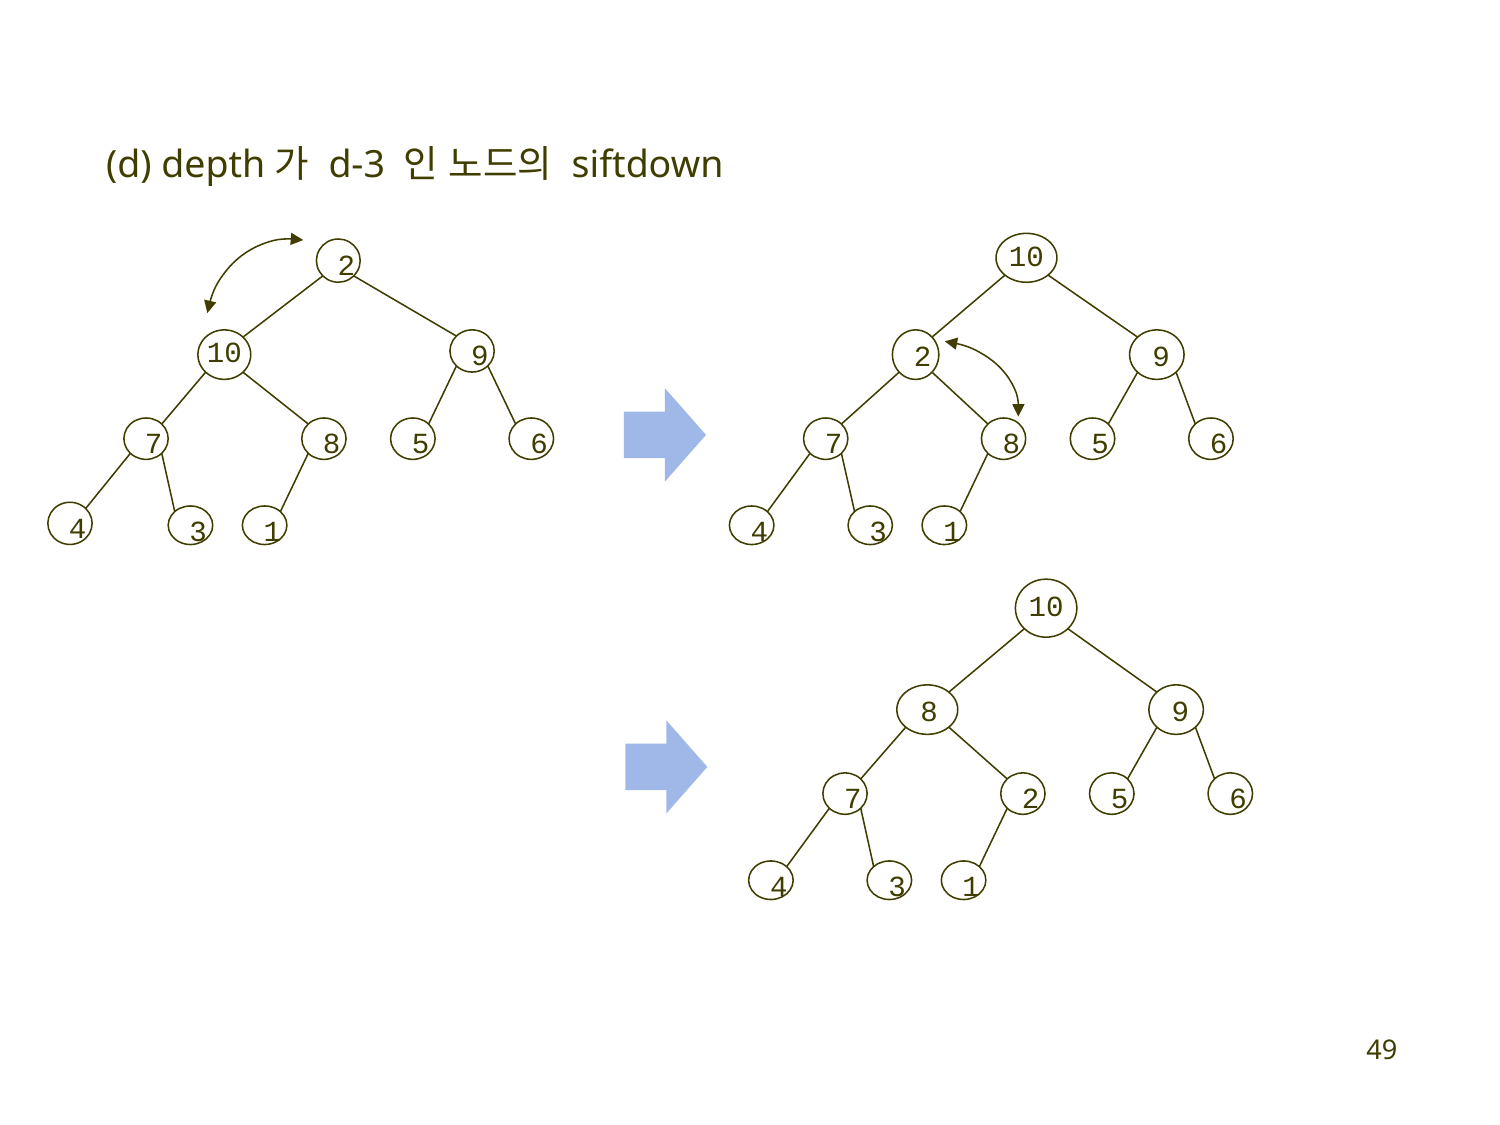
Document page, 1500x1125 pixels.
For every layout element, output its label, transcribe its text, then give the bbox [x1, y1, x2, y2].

text_box [941, 346, 1025, 417]
text_box 6 [1188, 417, 1234, 460]
text_box 8 [301, 417, 347, 460]
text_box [841, 371, 900, 425]
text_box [767, 453, 811, 512]
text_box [428, 365, 457, 425]
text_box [1127, 726, 1158, 780]
text_box 10 [1015, 579, 1077, 638]
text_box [161, 453, 175, 512]
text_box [280, 453, 309, 512]
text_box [1175, 371, 1196, 425]
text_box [979, 808, 1008, 867]
text_box 4 [729, 505, 774, 545]
text_box 2 [1000, 772, 1046, 815]
text_box 1 [242, 505, 287, 545]
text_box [1108, 371, 1138, 425]
text_box 5 [1070, 417, 1115, 460]
text_box 8 [981, 417, 1026, 460]
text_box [1067, 628, 1158, 693]
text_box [85, 453, 131, 509]
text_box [841, 453, 855, 512]
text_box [487, 365, 516, 425]
text_box 6 [509, 417, 554, 460]
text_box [959, 453, 989, 512]
slide_number 49 [1099, 1024, 1413, 1101]
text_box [353, 275, 457, 337]
text_box 2 [316, 238, 361, 283]
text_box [948, 628, 1025, 693]
text_box 5 [1089, 772, 1135, 815]
text_box 9 [449, 329, 495, 373]
text_box 4 [748, 860, 794, 900]
text_box 5 [390, 417, 436, 460]
text_box 1 [941, 860, 986, 900]
text_box 2 [892, 329, 939, 380]
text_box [931, 371, 989, 425]
text_box [623, 388, 707, 482]
text_box 4 [47, 502, 93, 545]
text_box 3 [168, 505, 213, 545]
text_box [860, 726, 906, 780]
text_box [786, 808, 830, 867]
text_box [1047, 274, 1138, 338]
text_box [242, 371, 309, 425]
text_box 3 [867, 860, 912, 900]
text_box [1195, 726, 1215, 780]
text_box 10 [996, 233, 1057, 283]
text_box 7 [822, 772, 868, 815]
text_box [860, 808, 874, 867]
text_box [242, 275, 324, 338]
text_box 1 [922, 505, 967, 545]
text_box [204, 232, 304, 319]
text_box 6 [1208, 772, 1253, 815]
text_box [161, 371, 206, 425]
text_box 3 [848, 505, 893, 545]
text_box 8 [896, 684, 958, 735]
text_box 9 [1129, 329, 1185, 380]
text_box 7 [803, 417, 848, 460]
text_box 9 [1148, 684, 1204, 735]
text_box 10 [197, 329, 251, 380]
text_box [948, 726, 1008, 780]
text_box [931, 274, 1006, 338]
text_box [625, 720, 708, 814]
text_box 7 [123, 417, 169, 460]
text_box (d) depth가 d-3 인 노드의 siftdown [91, 137, 739, 193]
